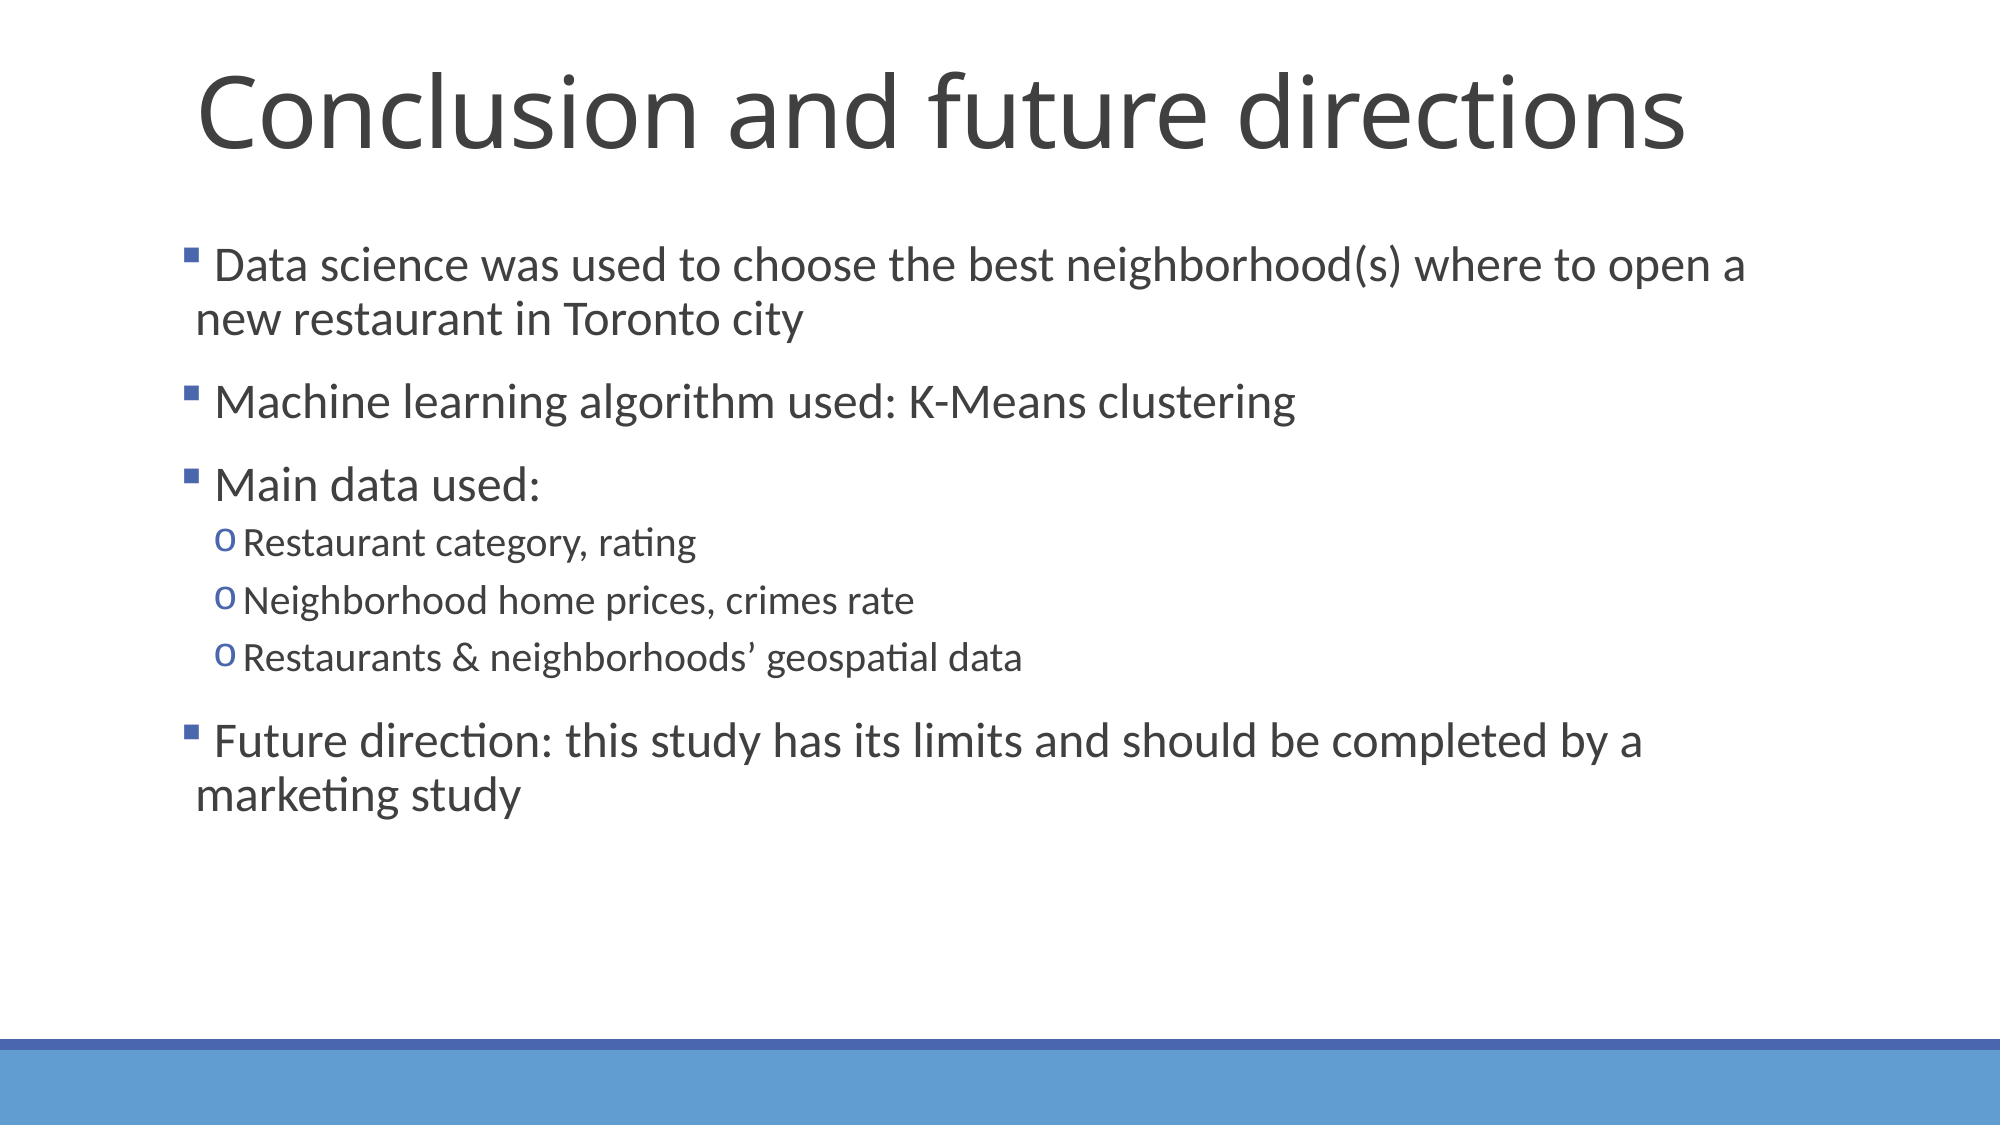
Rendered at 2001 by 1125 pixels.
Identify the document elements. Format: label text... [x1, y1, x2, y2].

list Data science was used to choose the best neighborhood(s) where to open a new restaurant in Toronto city Machine learning algorithm used: K-Means clustering Main data used: Restaurant category, rating Neighborhood home prices, crimes rate Restaurants & neighborhoods’ geospatial data Future direction: this study has its limits and should be completed by a marketing study [180, 230, 1830, 963]
title Conclusion and future directions [180, 39, 1830, 177]
